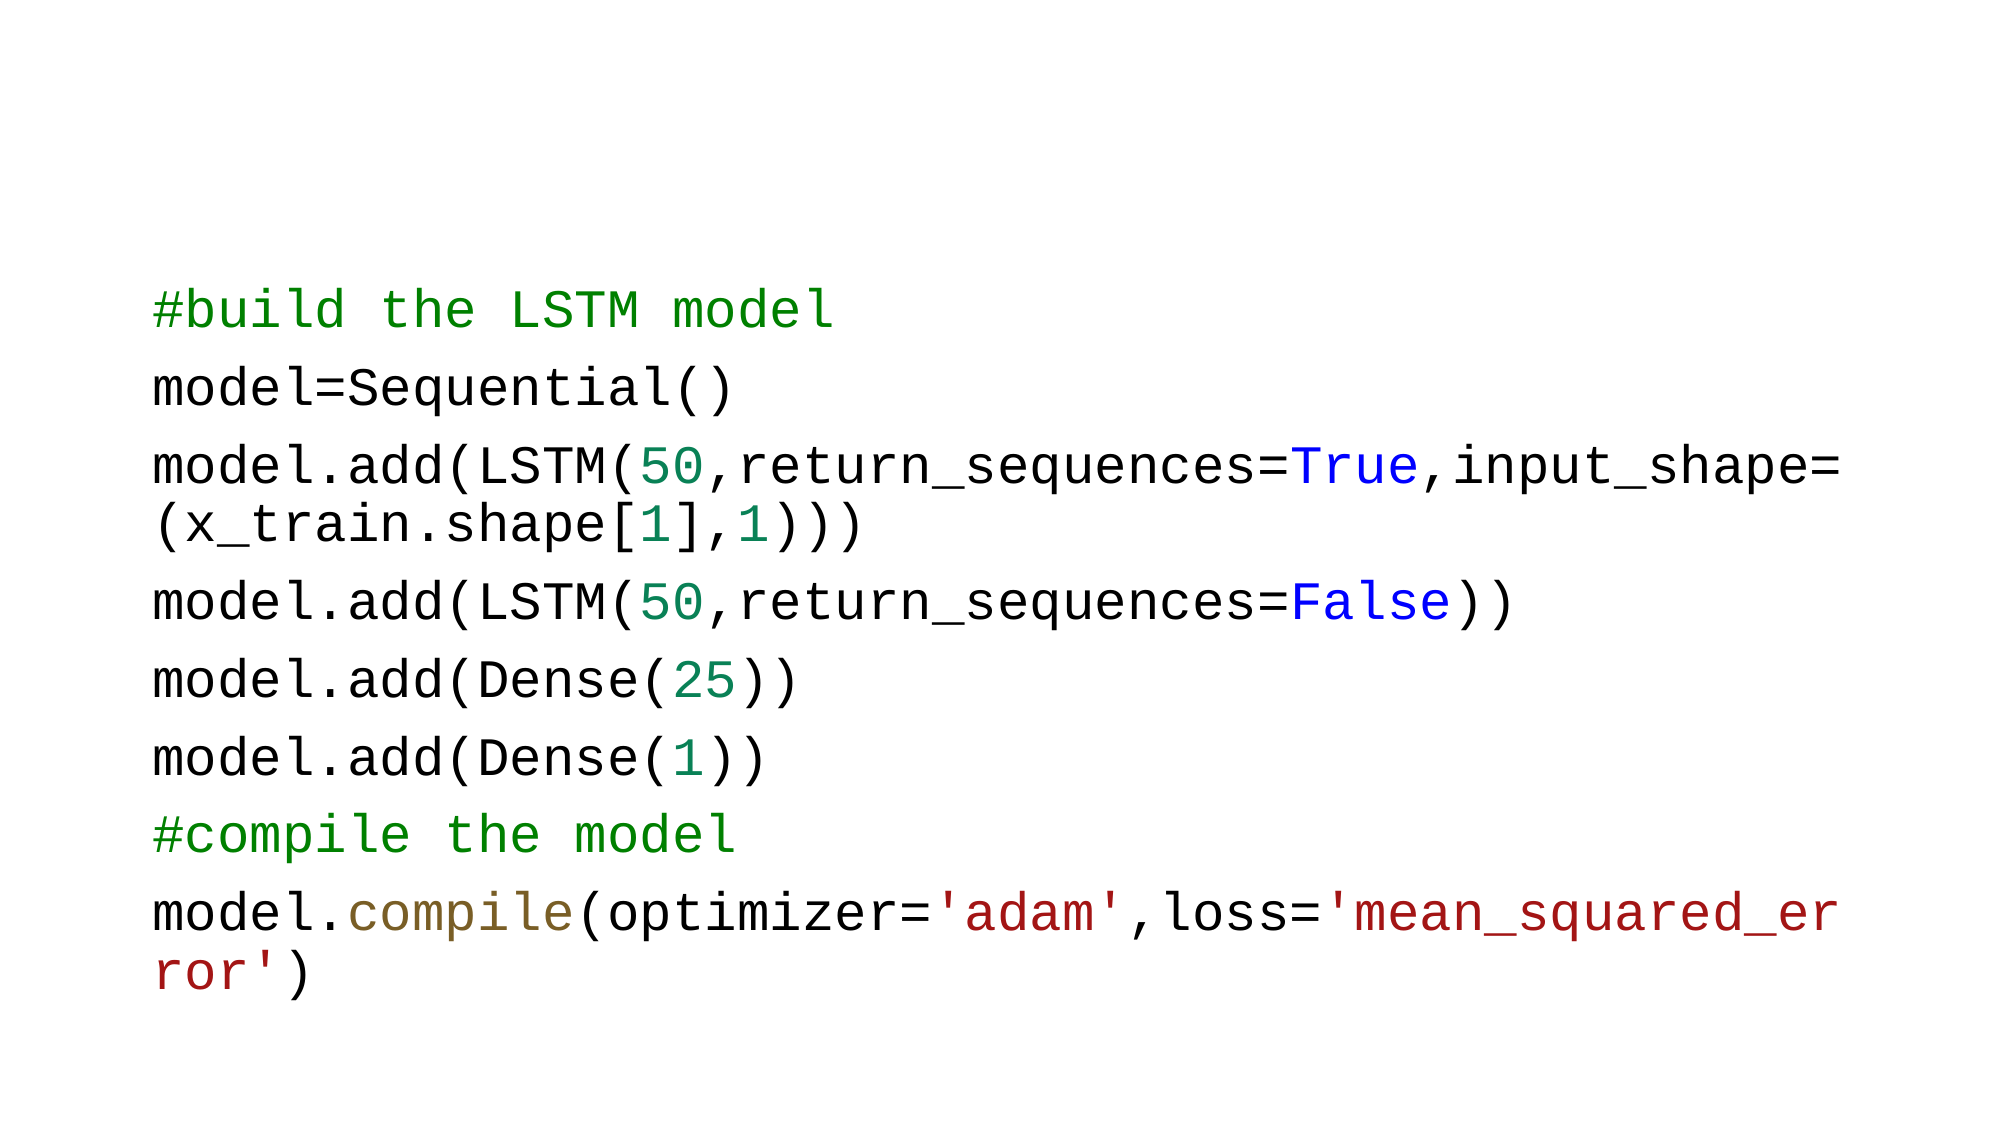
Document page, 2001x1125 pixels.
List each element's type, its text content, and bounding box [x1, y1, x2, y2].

list #build the LSTM model model=Sequential() model.add(LSTM(50,return_sequences=True,input_shape=(x_train.shape[1],1))) model.add(LSTM(50,return_sequences=False)) model.add(Dense(25)) model.add(Dense(1)) #compile the model model.compile(optimizer='adam',loss='mean_squared_error') [137, 273, 1863, 1014]
